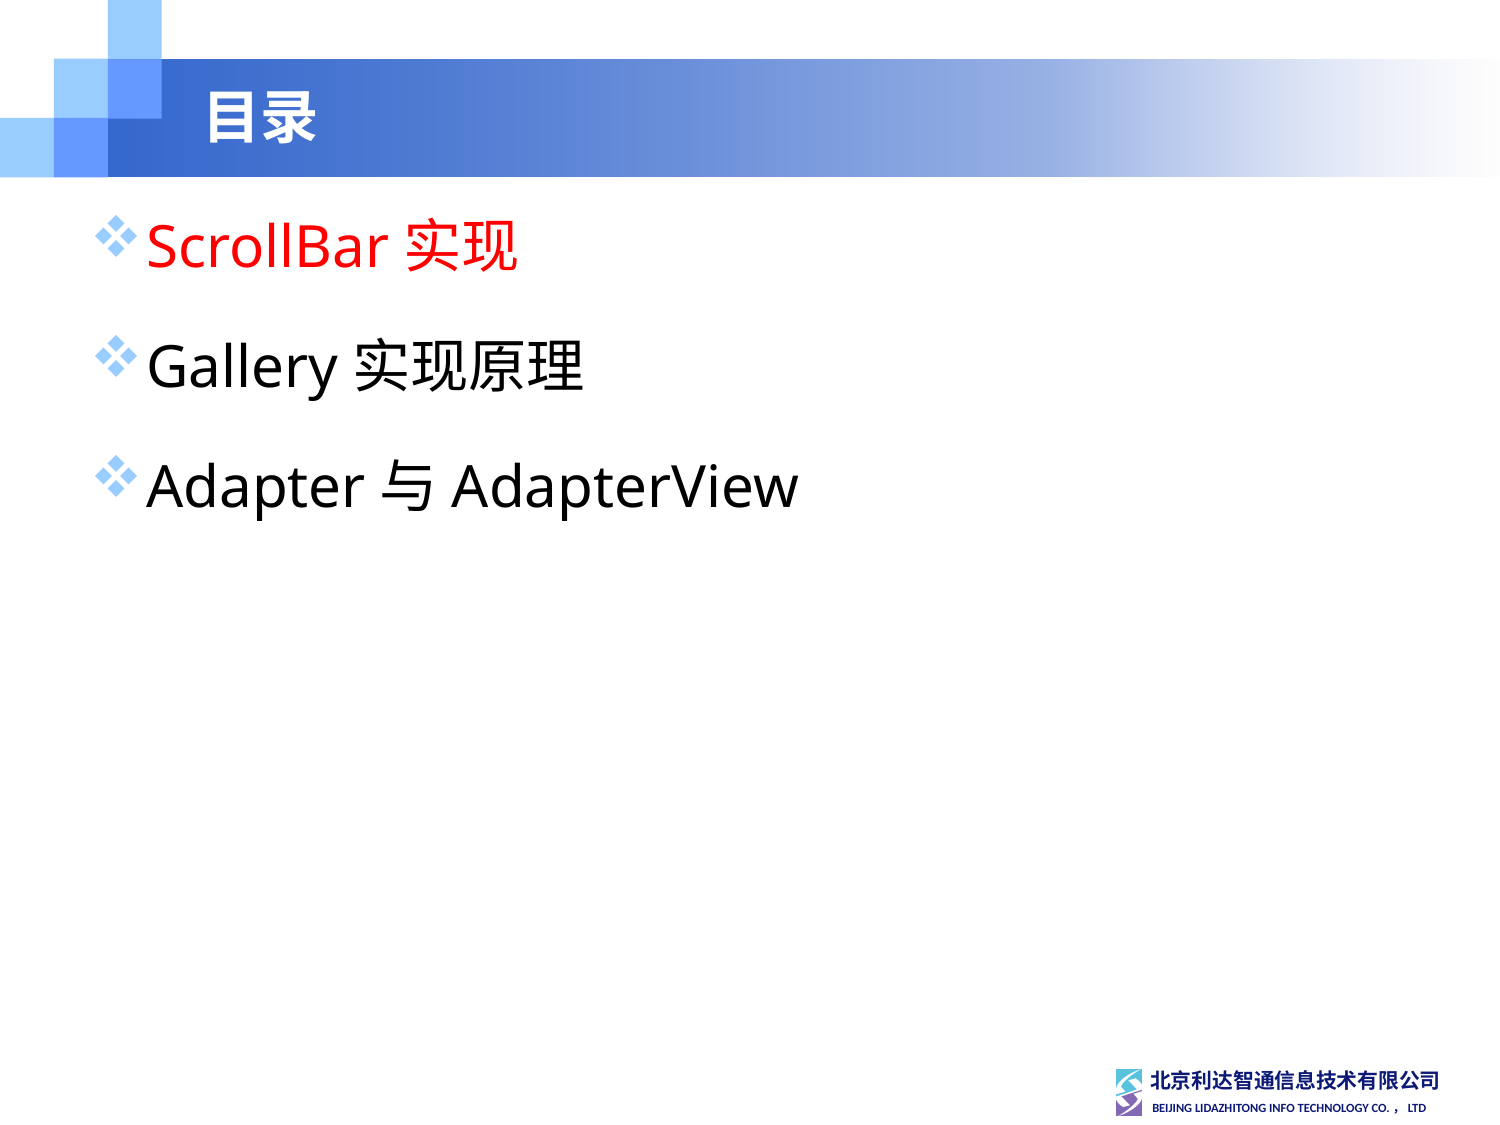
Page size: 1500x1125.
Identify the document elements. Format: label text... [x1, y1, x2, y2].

picture [1116, 1069, 1142, 1116]
title 目录 [187, 74, 1038, 156]
list ScrollBar实现 Gallery实现原理 Adapter与AdapterView [74, 201, 1426, 1063]
picture [108, 59, 1500, 177]
